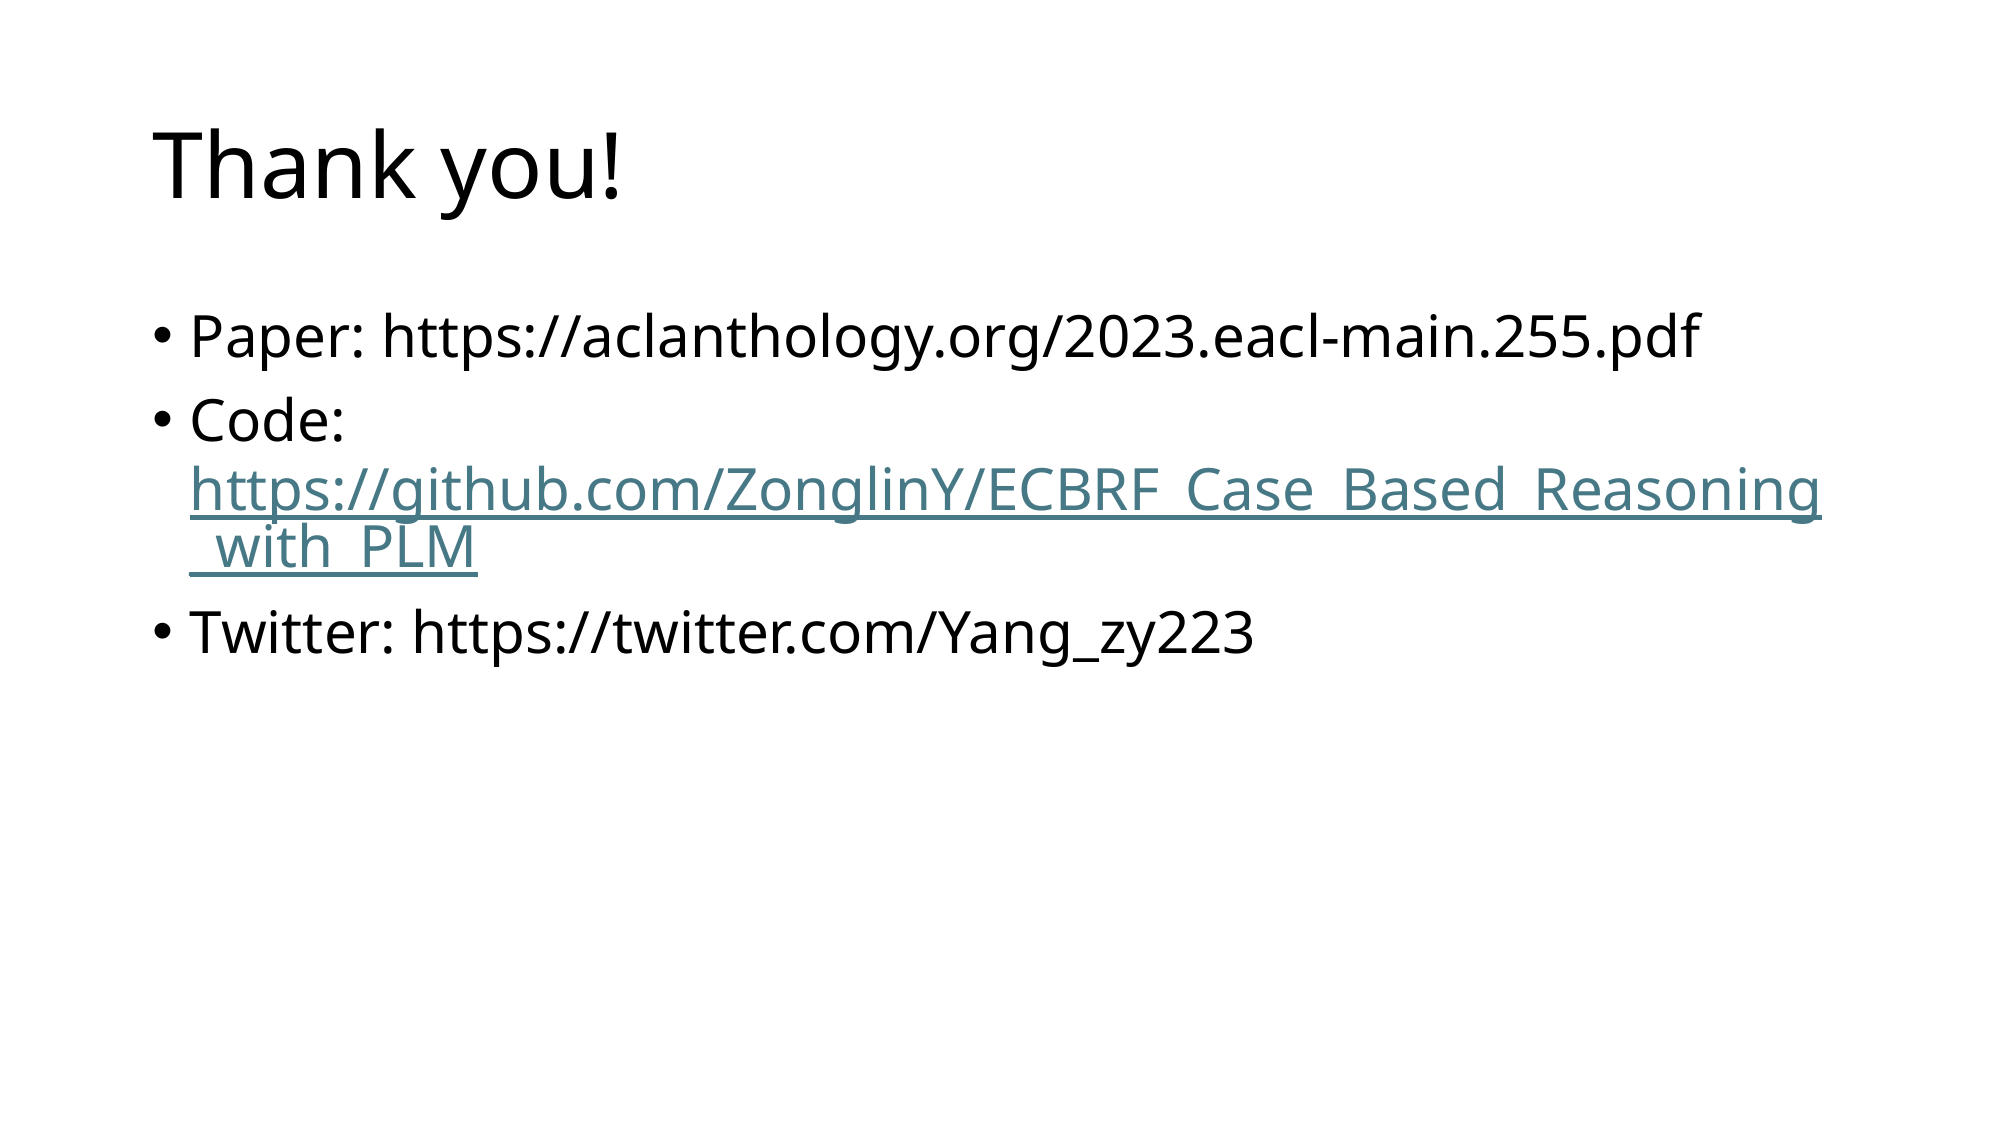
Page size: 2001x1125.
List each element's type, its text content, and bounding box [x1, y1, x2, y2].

title Thank you! [137, 59, 1863, 278]
list Paper: https://aclanthology.org/2023.eacl-main.255.pdf Code: https://github.com/ZonglinY/ECBRF_Case_Based_Reasoning_with_PLM Twitter: https://twitter.com/Yang_zy223 [137, 299, 1863, 953]
